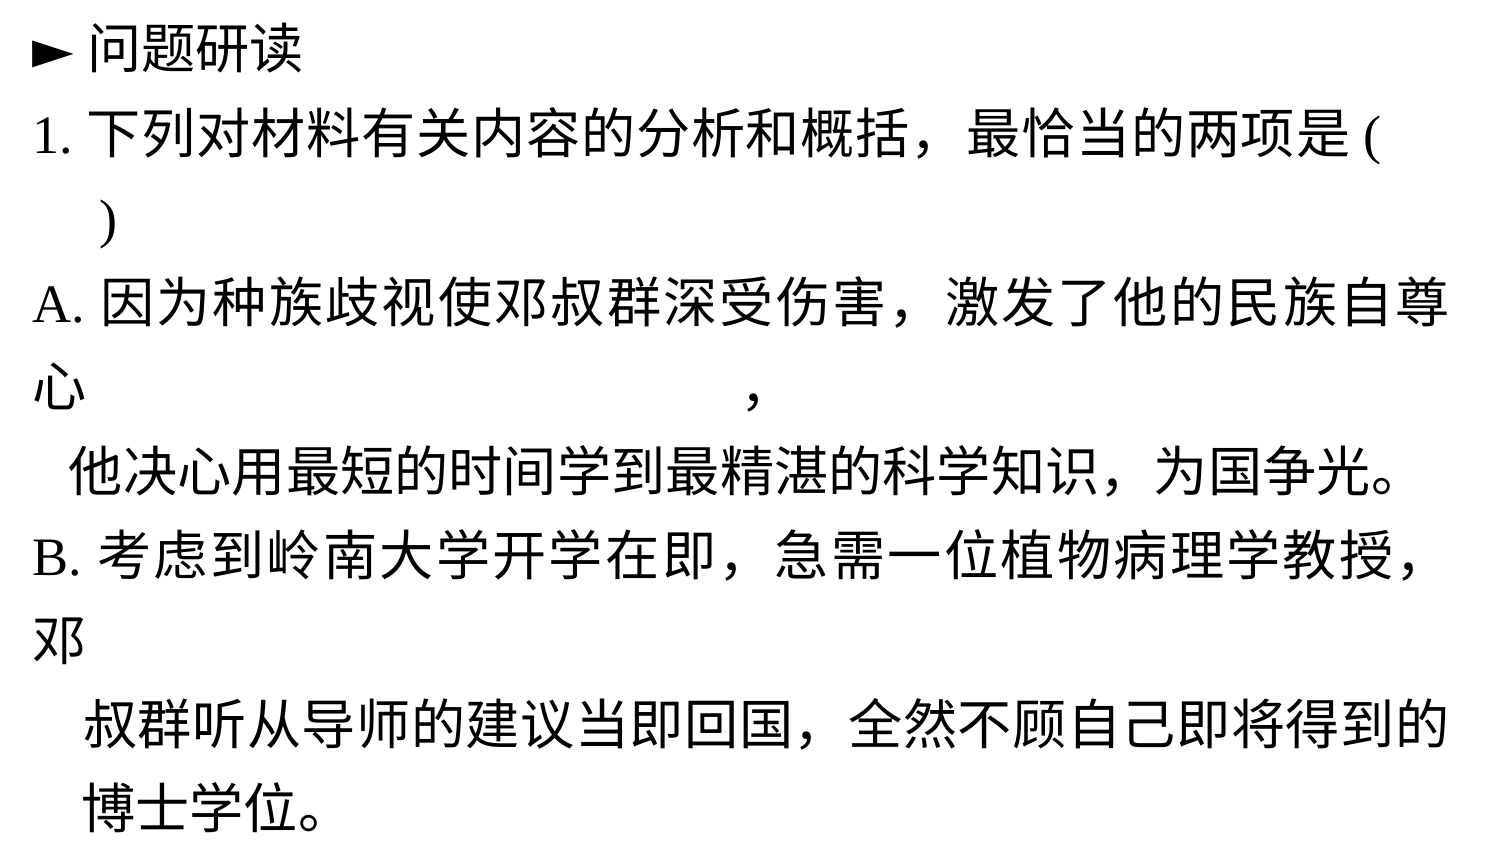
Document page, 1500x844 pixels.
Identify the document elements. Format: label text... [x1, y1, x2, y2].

text_box ►问题研读 1.下列对材料有关内容的分析和概括，最恰当的两项是( ) A.因为种族歧视使邓叔群深受伤害，激发了他的民族自尊心， 他决心用最短的时间学到最精湛的科学知识，为国争光。 B.考虑到岭南大学开学在即，急需一位植物病理学教授，邓 叔群听从导师的建议当即回国，全然不顾自己即将得到的 博士学位。 C.邓叔群采集、鉴定的中国真菌标本，填补了世界真菌研究 领域的空白，他本人也因为在真菌学领域的卓越贡献而得 到世界同行认可。 [17, 0, 1465, 844]
